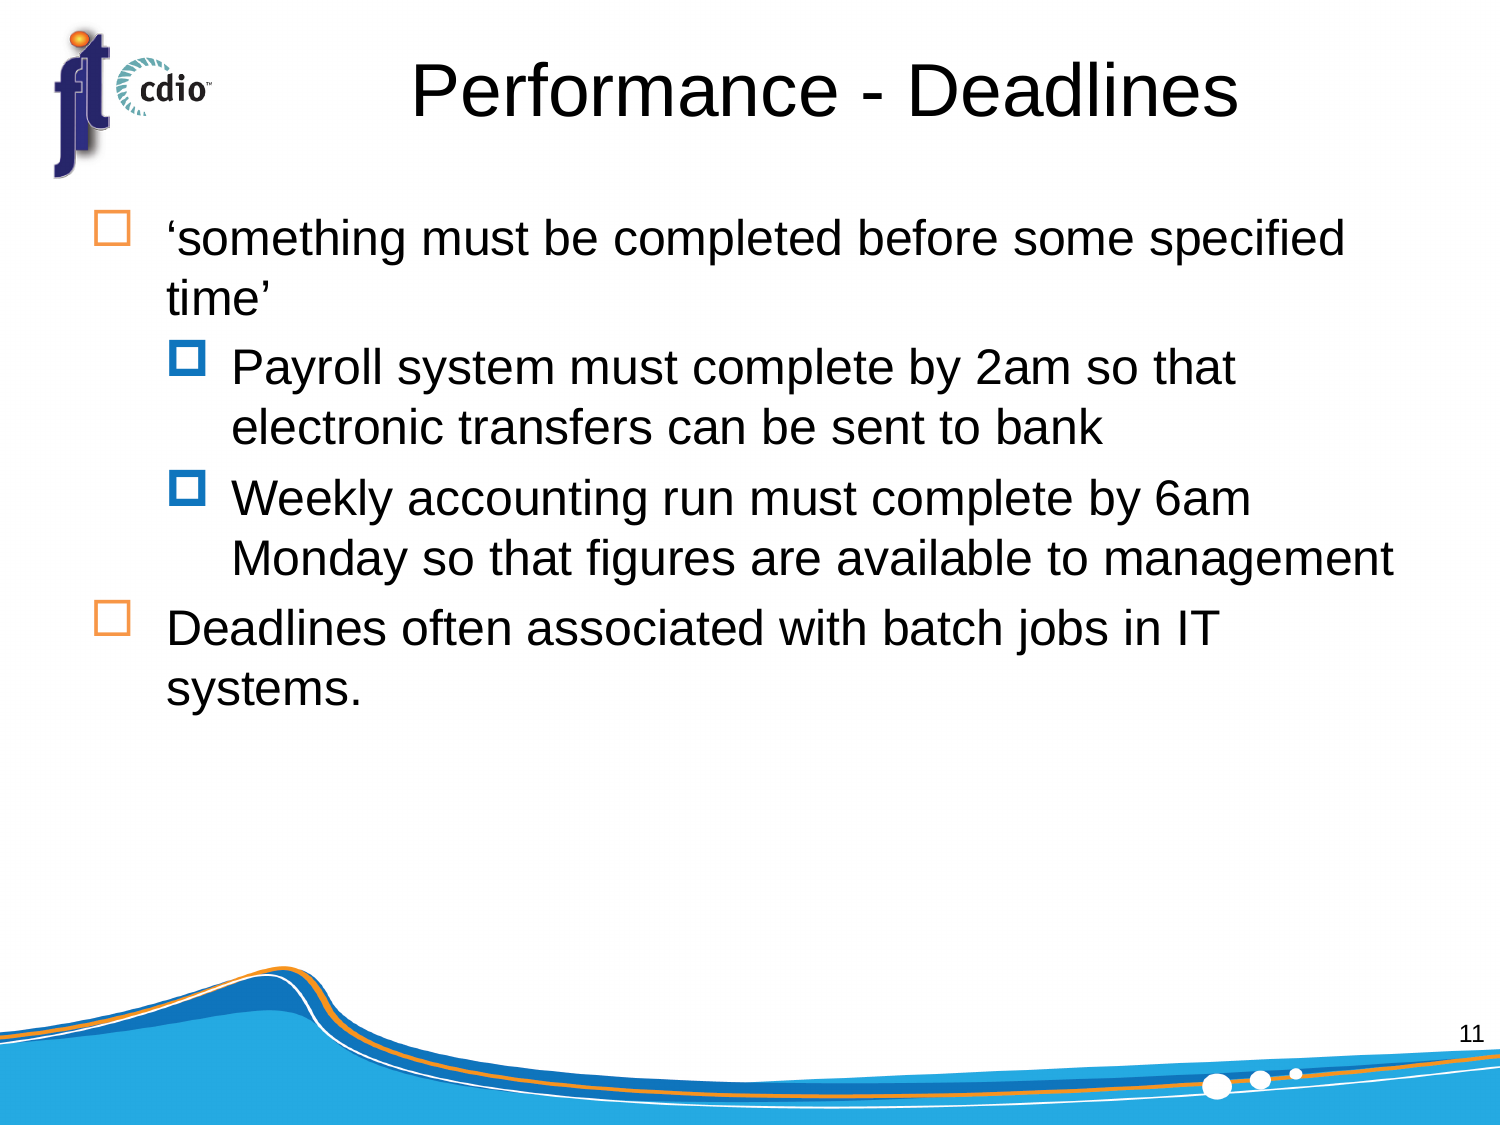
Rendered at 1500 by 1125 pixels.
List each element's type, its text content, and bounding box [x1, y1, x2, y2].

title Performance - Deadlines [226, 6, 1425, 166]
list ‘something must be completed before some specified time’ Payroll system must complete by 2am so that electronic transfers can be sent to bank Weekly accounting run must complete by 6am Monday so that figures are available to management Deadlines often associated with batch jobs in IT systems. [75, 197, 1425, 977]
picture [0, 0, 1500, 1125]
slide_number 11 [1149, 1002, 1500, 1063]
